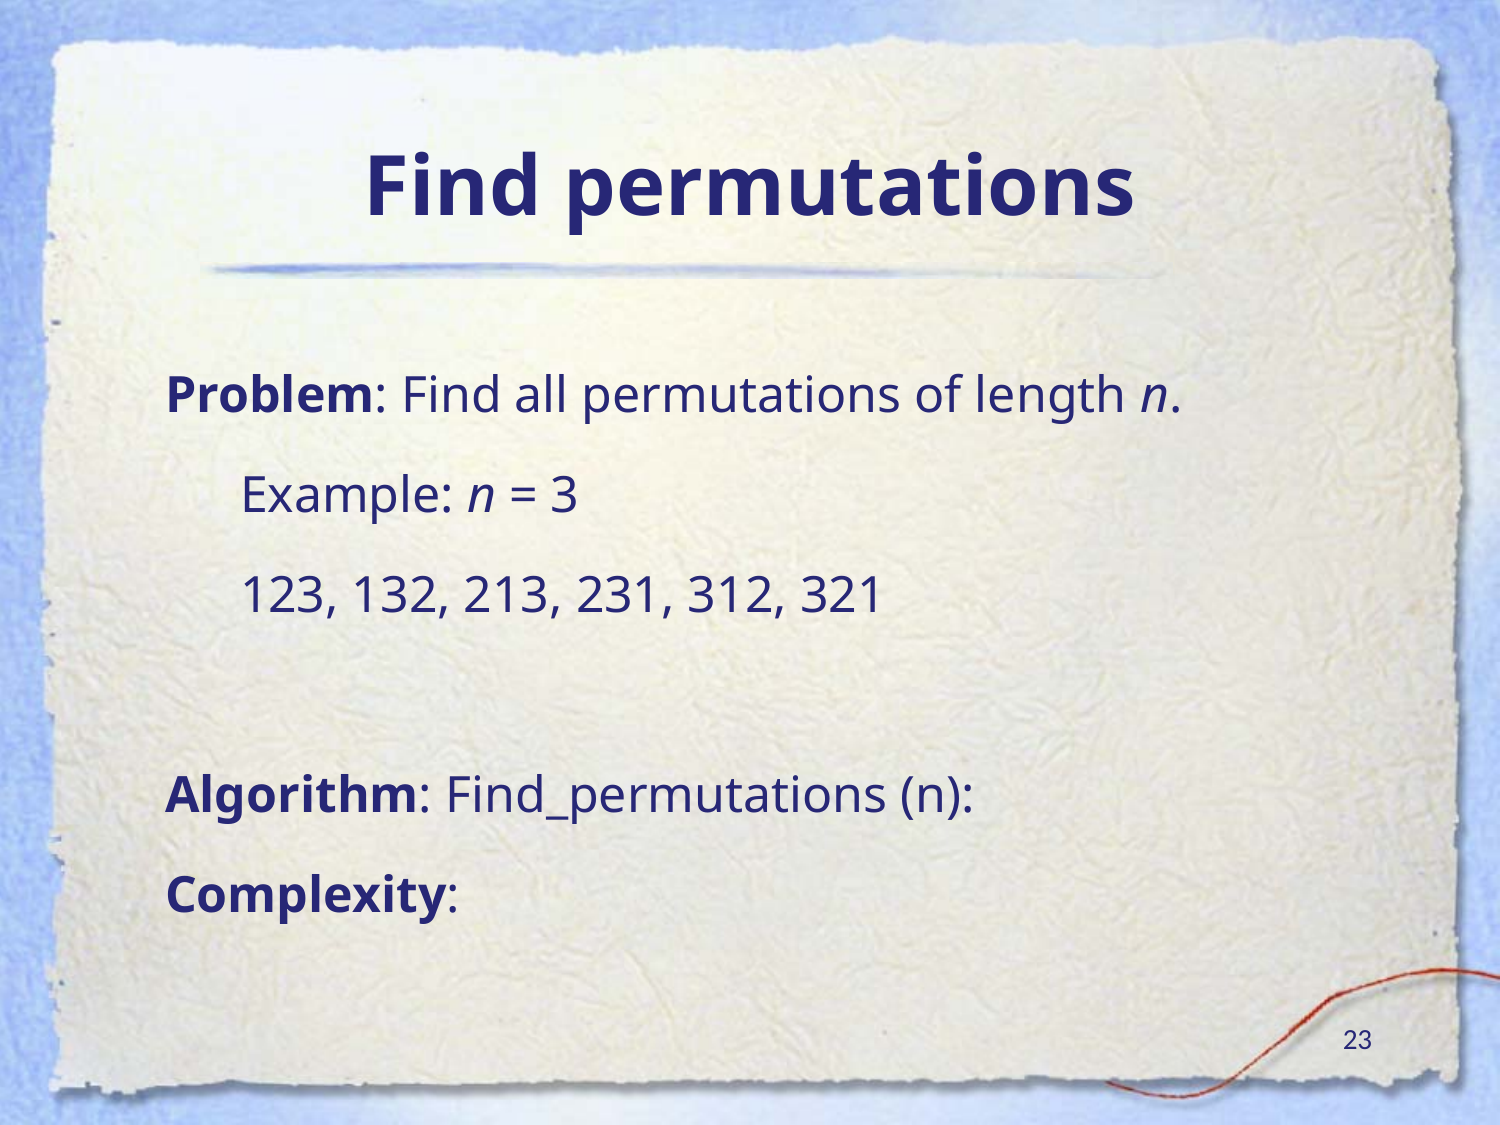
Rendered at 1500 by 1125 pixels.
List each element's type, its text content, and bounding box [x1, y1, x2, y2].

list Problem: Find all permutations of length n. Example: n = 3 123, 132, 213, 231, 312, 321 Algorithm: Find_permutations (n): Complexity: [150, 324, 1375, 1013]
picture [0, 0, 1500, 1125]
title Find permutations [75, 52, 1425, 241]
slide_number ‹#› [1074, 1012, 1388, 1088]
